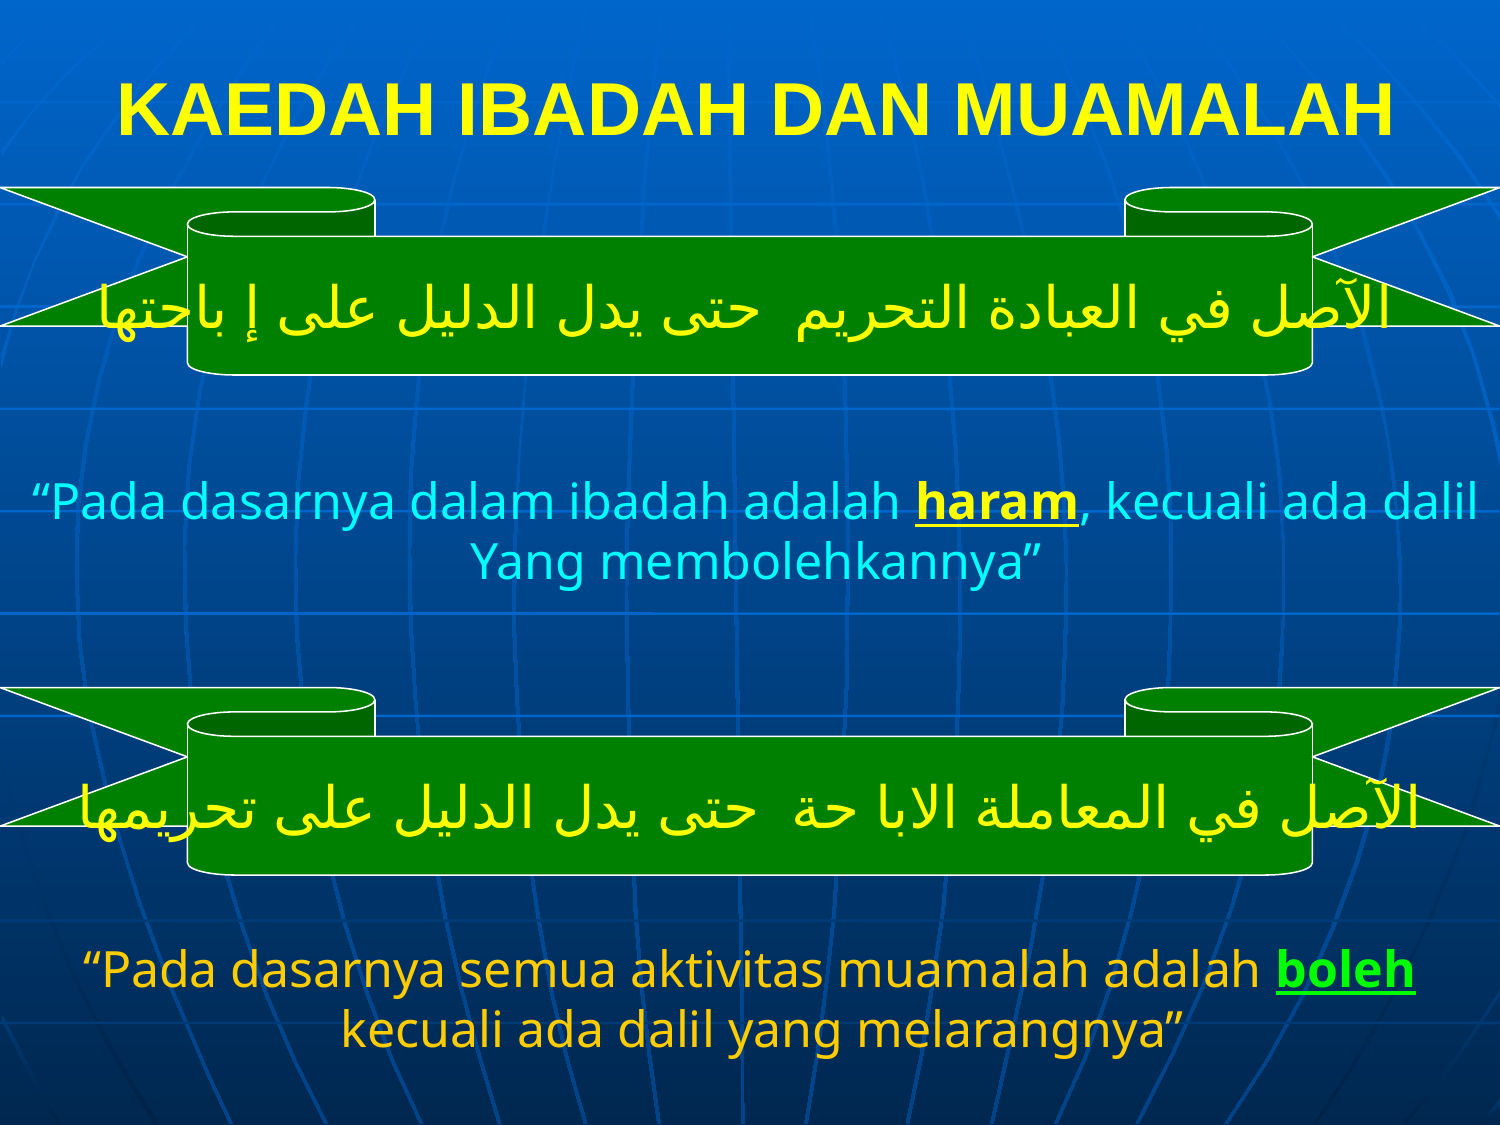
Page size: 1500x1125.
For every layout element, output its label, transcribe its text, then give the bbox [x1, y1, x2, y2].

text_box “Pada dasarnya semua aktivitas muamalah adalah boleh kecuali ada dalil yang melarangnya” [68, 930, 1431, 1125]
text_box “Pada dasarnya dalam ibadah adalah haram, kecuali ada dalil Yang membolehkannya” [17, 462, 1500, 598]
title KAEDAH IBADAH DAN MUAMALAH [49, 47, 1463, 163]
text_box الآصل في المعاملة الابا حة حتى يدل الدليل على تحريمها [0, 687, 1500, 876]
text_box الآصل في العبادة التحريم حتى يدل الدليل على إ باحتها [0, 187, 1500, 376]
